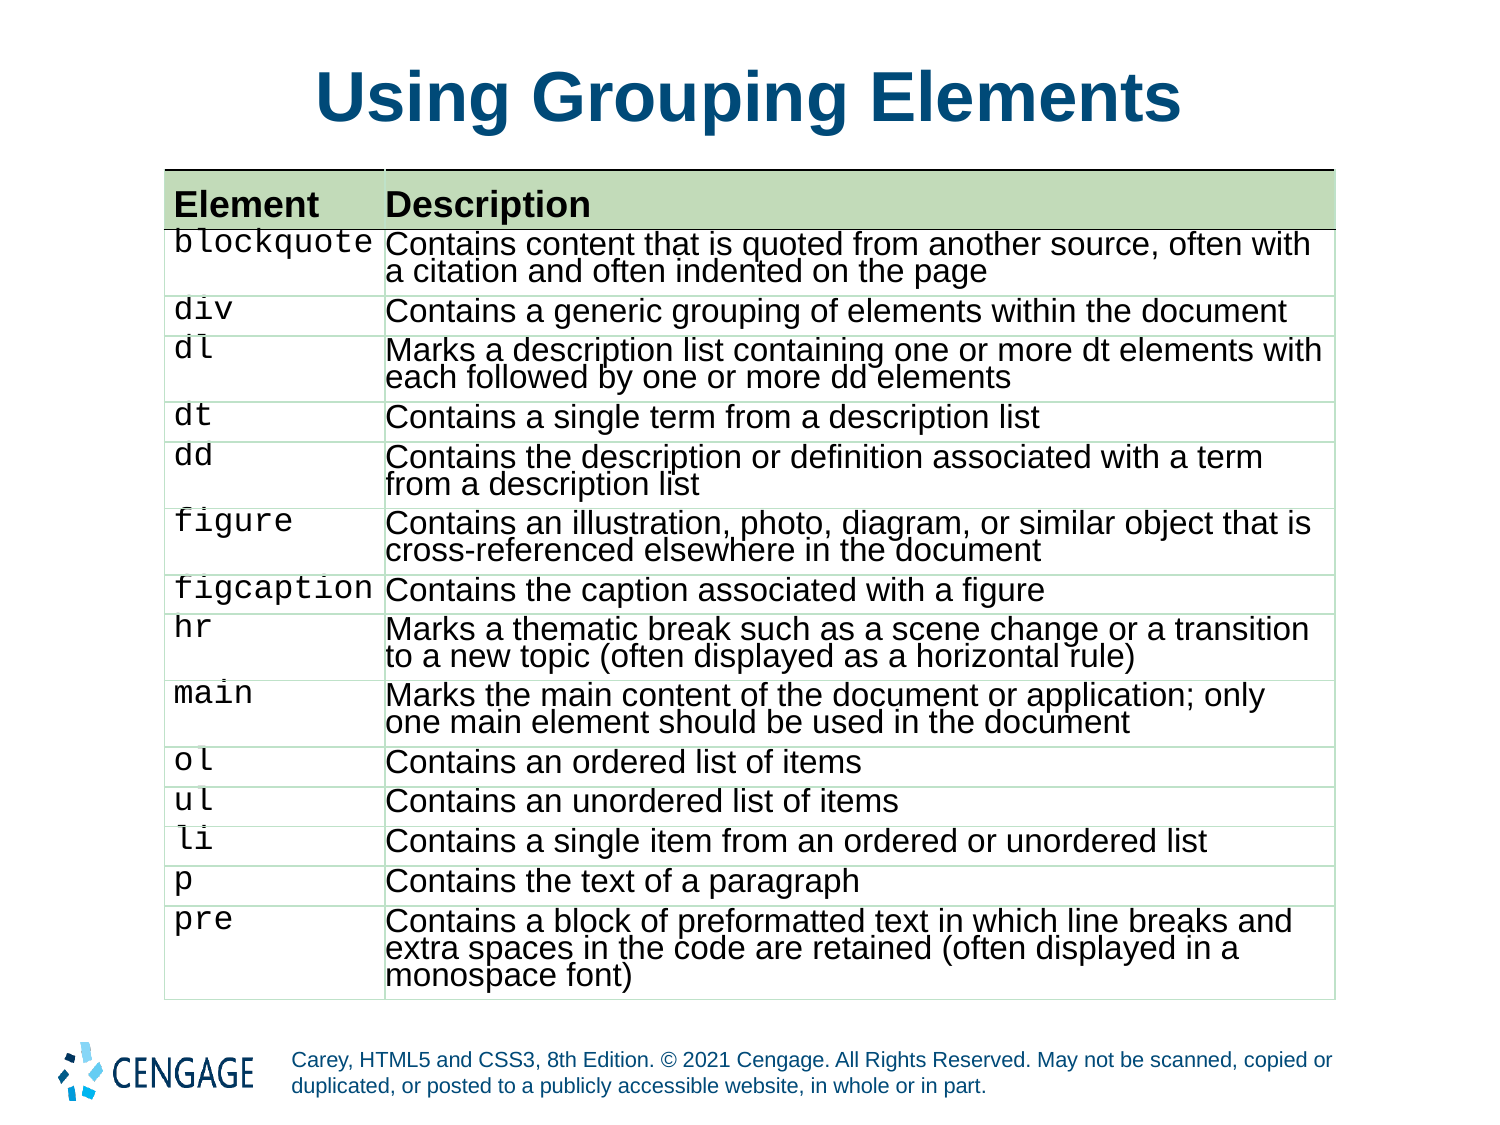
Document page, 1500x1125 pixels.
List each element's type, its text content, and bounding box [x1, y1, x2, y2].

table_cell Contains an ordered list of items [386, 748, 1334, 786]
table_cell Contains a block of preformatted text in which line breaks and extra spaces in the code are retained (often displayed in a monospace font) [386, 907, 1334, 999]
table_cell Contains the description or definition associated with a term from a description list [386, 443, 1334, 508]
table_cell Contains an unordered list of items [386, 788, 1334, 826]
table_cell Contains the caption associated with a figure [386, 576, 1334, 613]
picture [58, 1042, 253, 1101]
table_cell ul [165, 788, 384, 826]
table_cell Contains a generic grouping of elements within the document [386, 297, 1334, 335]
table_header Element [165, 171, 384, 229]
table_cell li [165, 827, 384, 865]
table_header Description [386, 171, 1334, 229]
table_cell div [165, 297, 384, 335]
table_cell Marks the main content of the document or application; only one main element should be used in the document [386, 681, 1334, 746]
table_cell p [165, 867, 384, 905]
table_cell Contains a single term from a description list [386, 403, 1334, 441]
table_cell Marks a description list containing one or more dt elements with each followed by one or more dd elements [386, 337, 1334, 401]
table_cell Contains a single item from an ordered or unordered list [386, 827, 1334, 865]
table_cell pre [165, 907, 384, 999]
table_cell Contains an illustration, photo, diagram, or similar object that is cross-referenced elsewhere in the document [386, 509, 1334, 574]
table_cell dt [165, 403, 384, 441]
table_cell main [165, 681, 384, 746]
table_cell Contains the text of a paragraph [386, 867, 1334, 905]
table_cell blockquote [165, 230, 384, 295]
table_cell figcaption [165, 576, 384, 613]
table_cell Contains content that is quoted from another source, often with a citation and often indented on the page [386, 230, 1334, 295]
table_cell Marks a thematic break such as a scene change or a transition to a new topic (often displayed as a horizontal rule) [386, 615, 1334, 680]
table_cell dl [165, 337, 384, 401]
table_cell figure [165, 509, 384, 574]
title Using Grouping Elements [103, 59, 1397, 171]
table_cell ol [165, 748, 384, 786]
table_cell hr [165, 615, 384, 680]
table_cell dd [165, 443, 384, 508]
